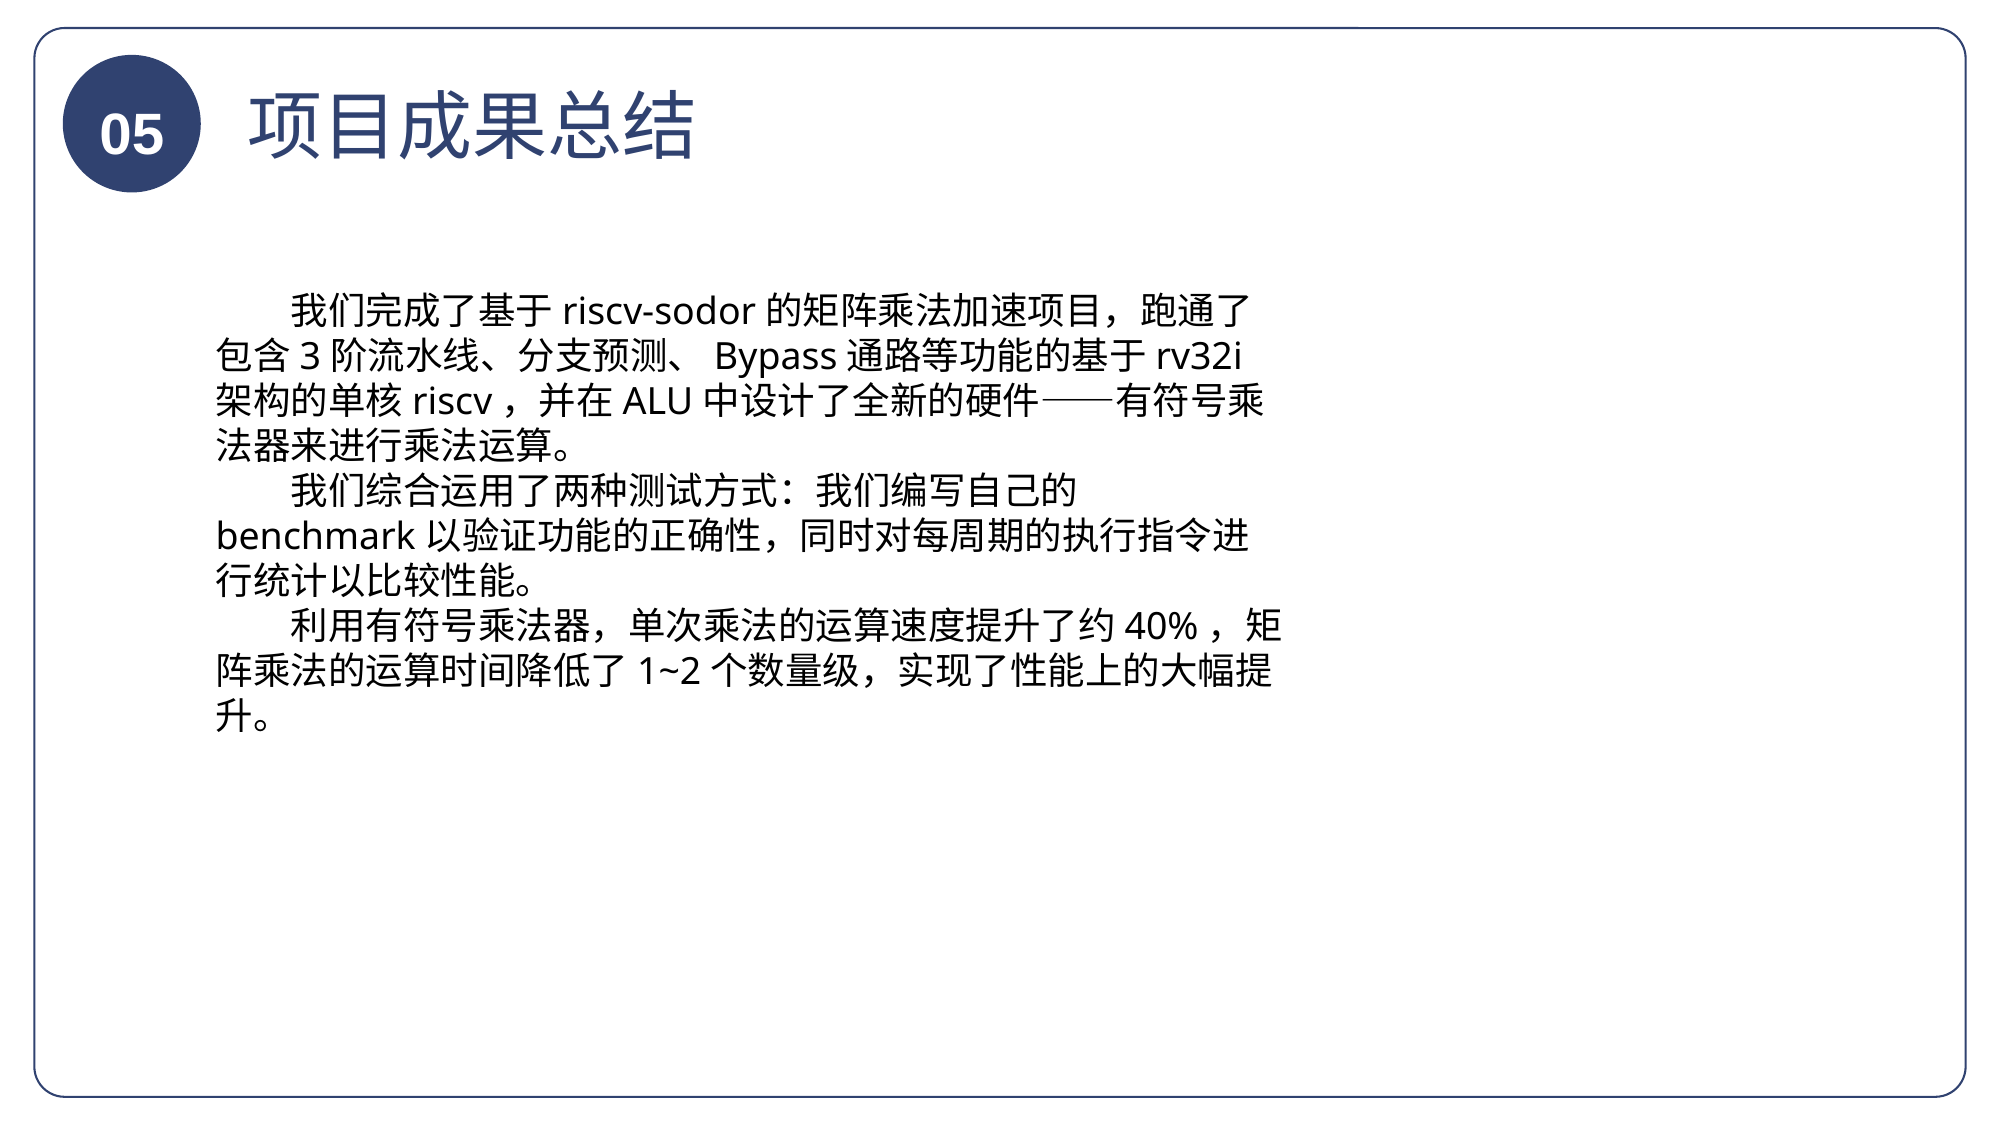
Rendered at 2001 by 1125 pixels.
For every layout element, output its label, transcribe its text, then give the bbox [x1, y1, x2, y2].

text_box [33, 26, 1967, 1098]
text_box 我们完成了基于riscv-sodor的矩阵乘法加速项目，跑通了包含3阶流水线、分支预测、Bypass通路等功能的基于rv32i架构的单核riscv，并在ALU中设计了全新的硬件——有符号乘法器来进行乘法运算。 我们综合运用了两种测试方式：我们编写自己的benchmark以验证功能的正确性，同时对每周期的执行指令进行统计以比较性能。 利用有符号乘法器，单次乘法的运算速度提升了约40%，矩阵乘法的运算时间降低了1~2个数量级，实现了性能上的大幅提升。 [200, 279, 1299, 744]
